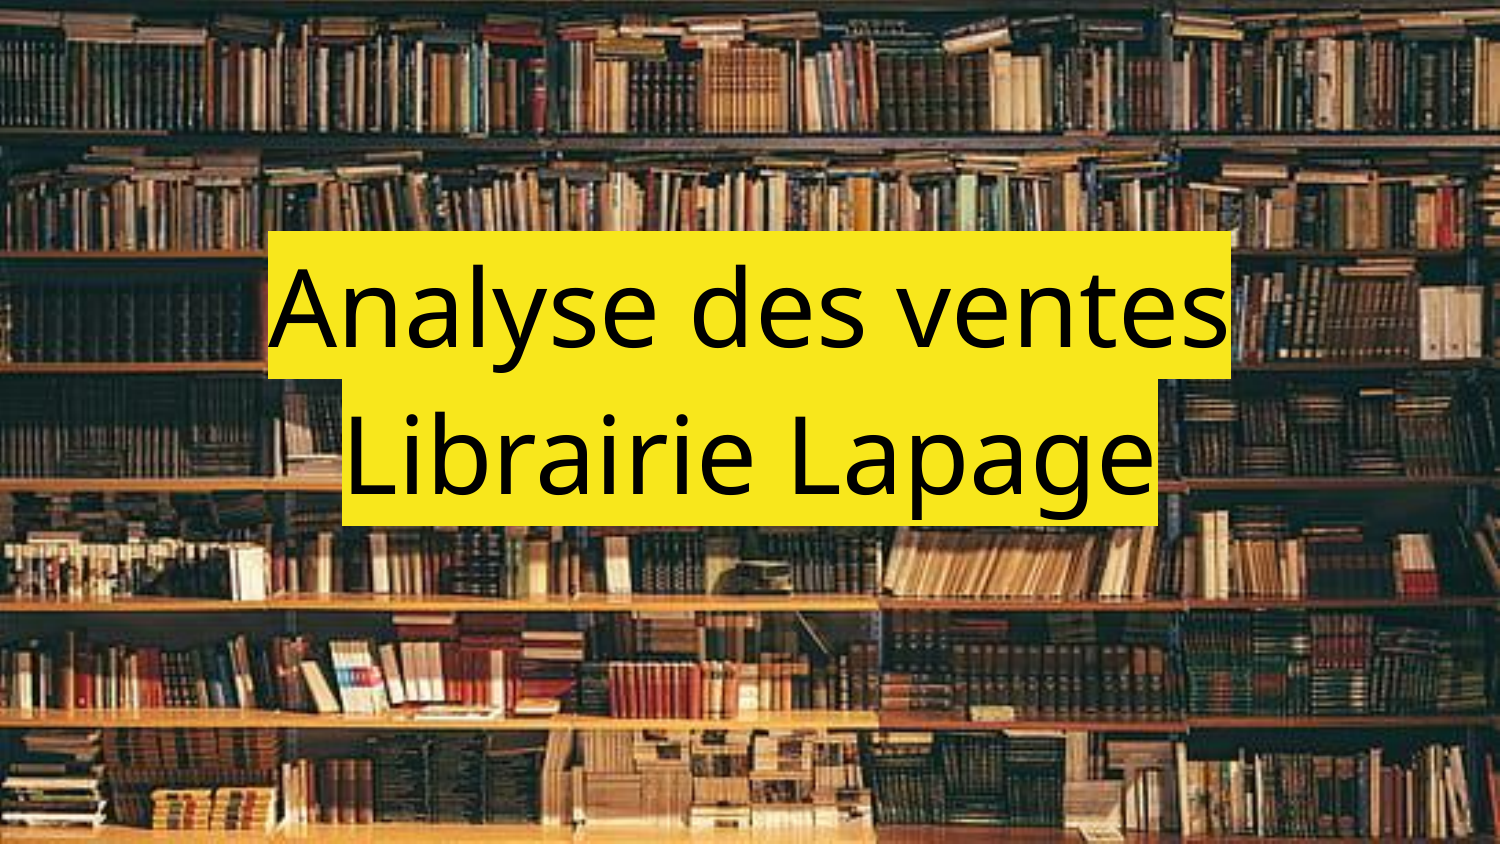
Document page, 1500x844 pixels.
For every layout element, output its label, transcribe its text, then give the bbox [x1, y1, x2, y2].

picture [0, 0, 1500, 844]
title Analyse des ventes Librairie Lapage [51, 204, 1449, 542]
